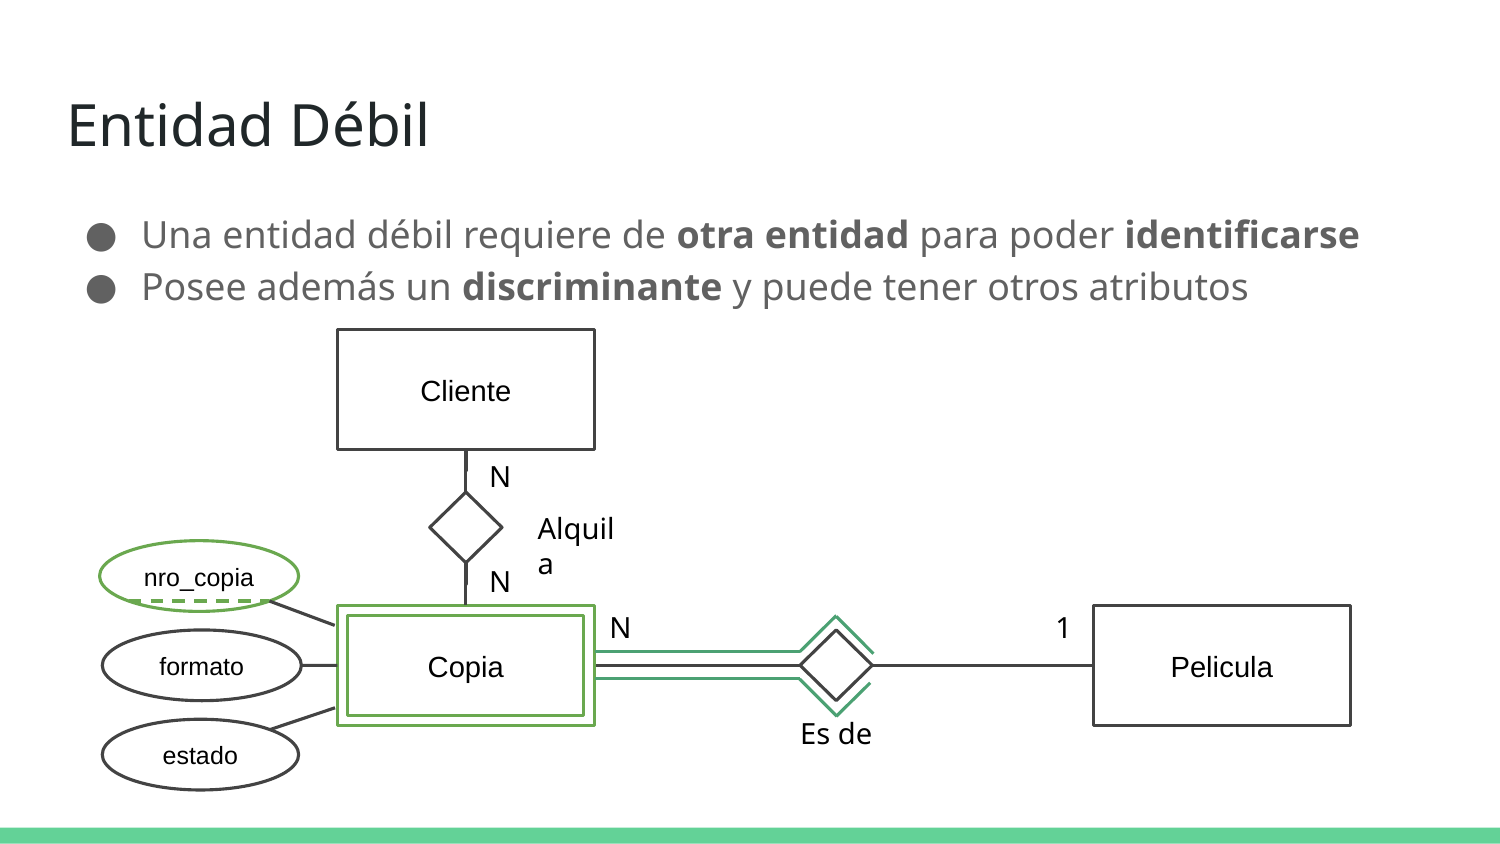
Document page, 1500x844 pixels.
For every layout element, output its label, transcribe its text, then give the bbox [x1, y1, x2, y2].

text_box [337, 329, 1351, 765]
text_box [594, 615, 874, 717]
title Entidad Débil [51, 72, 1449, 167]
list Una entidad débil requiere de otra entidad para poder identificarse Posee además un discriminante y puede tener otros atributos [51, 189, 1449, 271]
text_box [99, 540, 335, 626]
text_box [101, 629, 338, 791]
